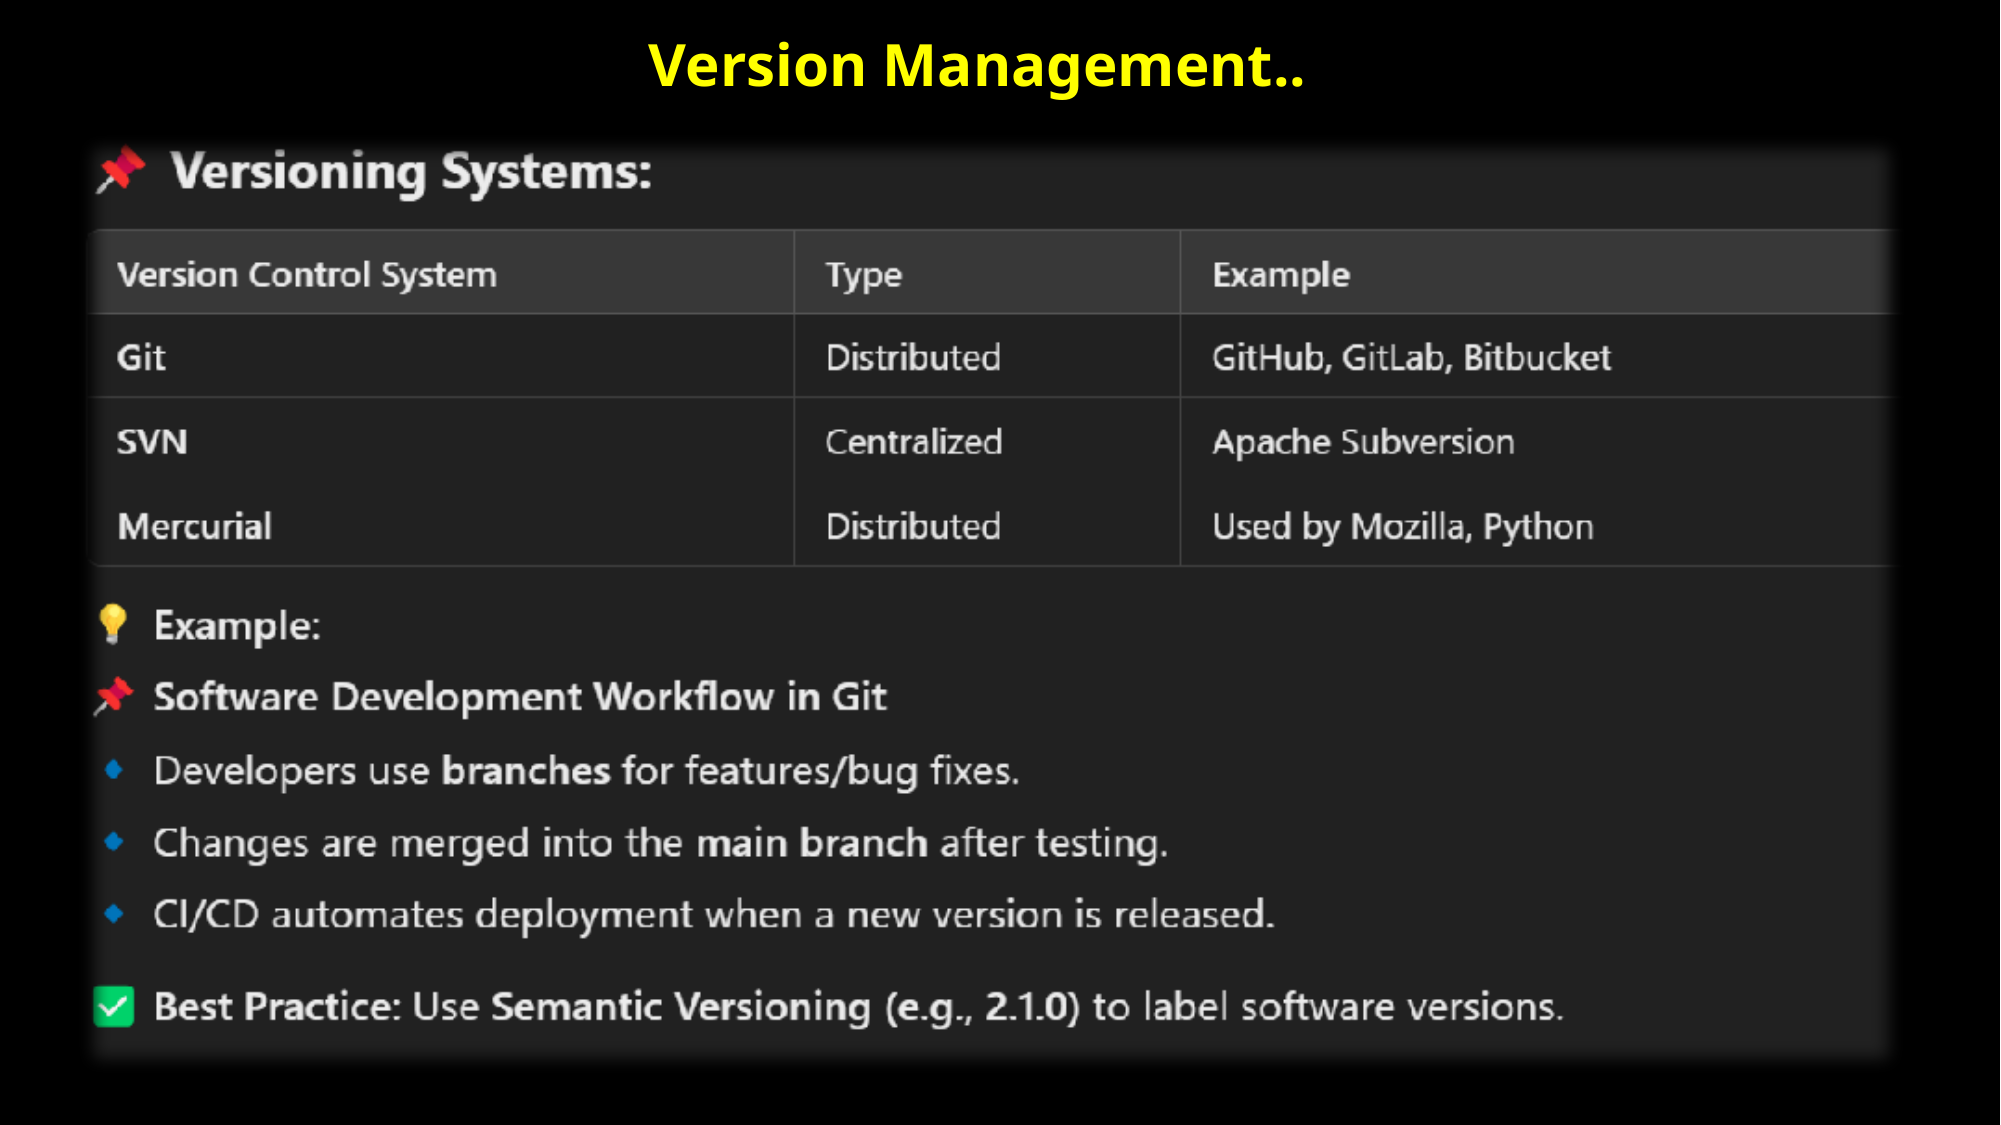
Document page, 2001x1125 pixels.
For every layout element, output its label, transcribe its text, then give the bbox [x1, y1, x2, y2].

title Version Management.. [40, 14, 1915, 107]
picture [76, 132, 1907, 1077]
